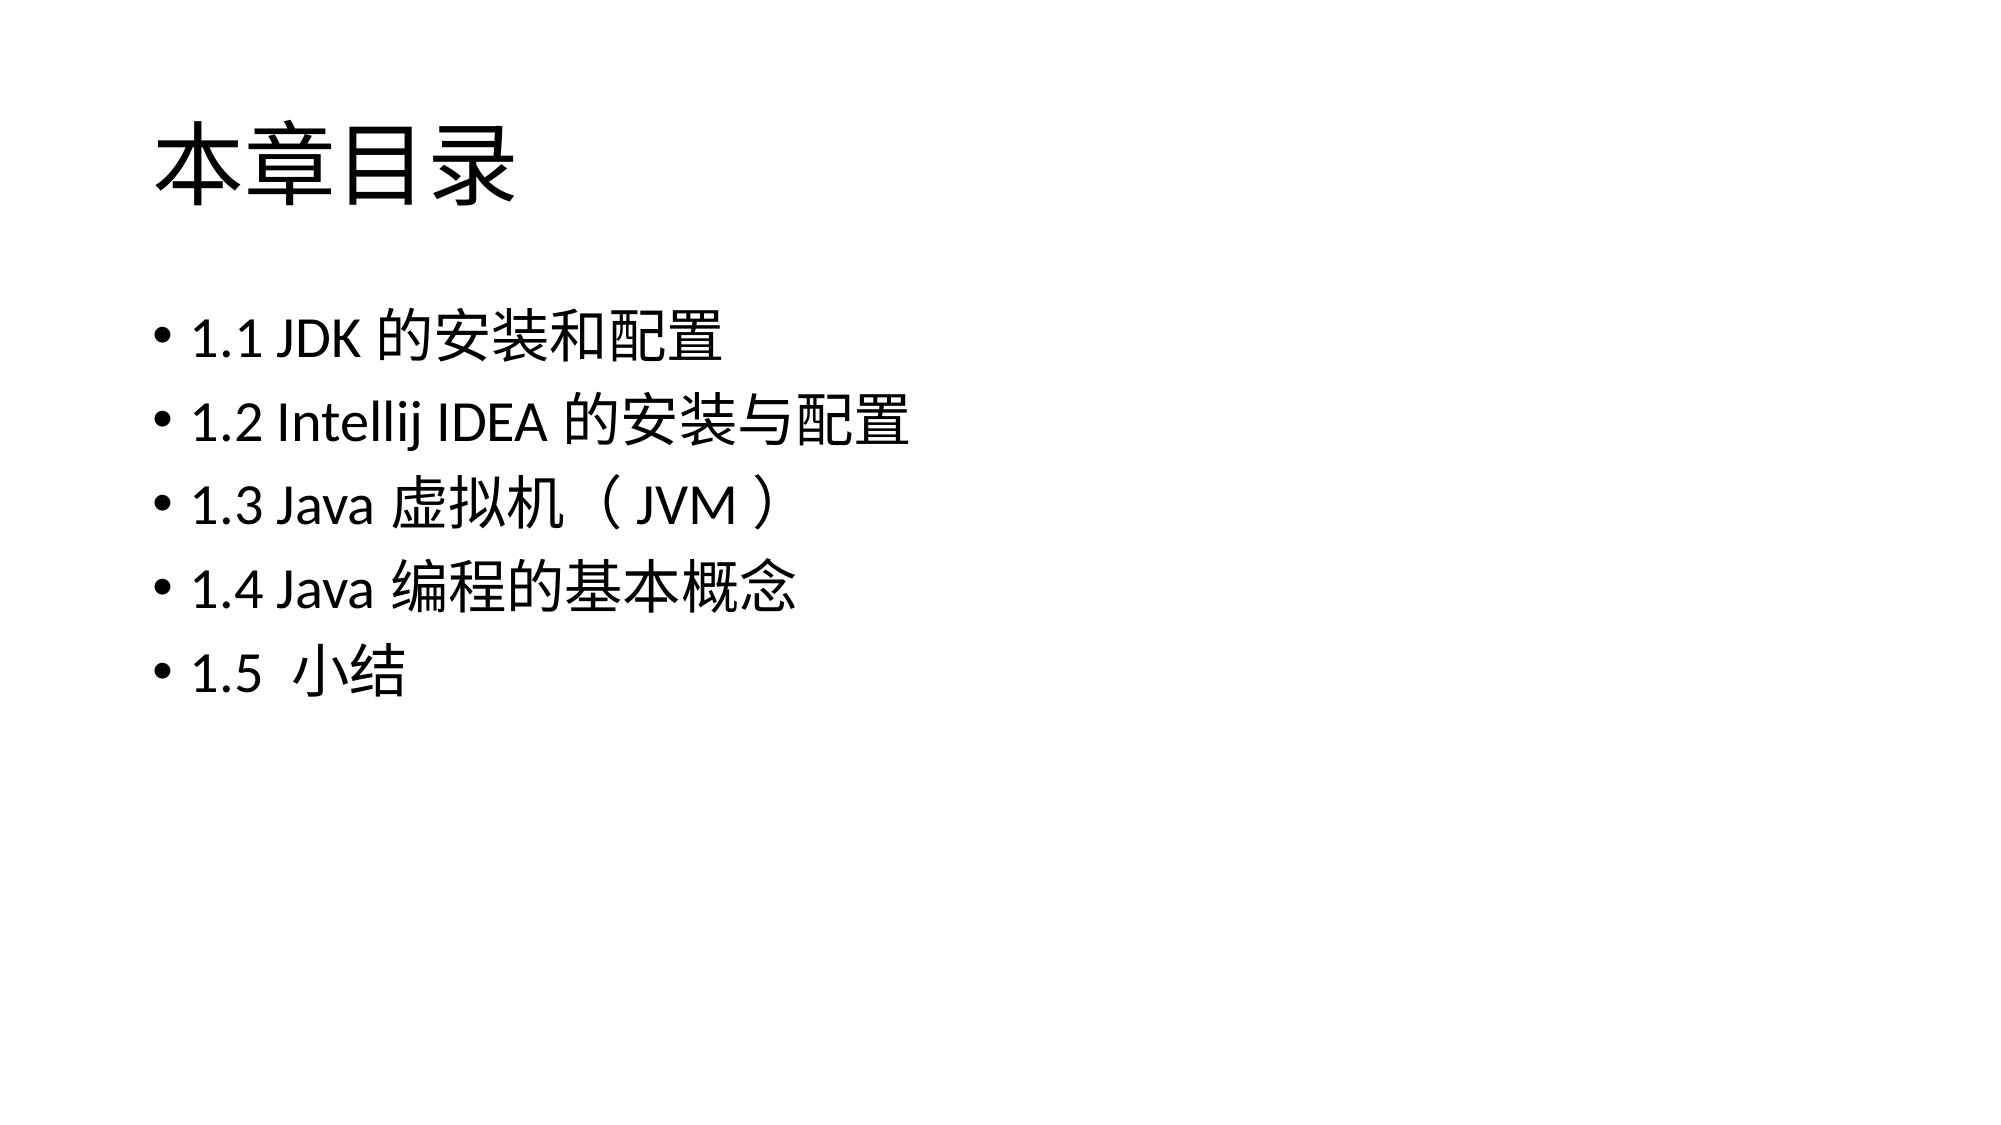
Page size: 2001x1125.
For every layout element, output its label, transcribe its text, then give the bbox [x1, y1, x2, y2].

list 1.1 JDK的安装和配置 1.2 Intellij IDEA的安装与配置 1.3 Java虚拟机（JVM） 1.4 Java编程的基本概念 1.5 小结 [137, 299, 1863, 1014]
title 本章目录 [137, 59, 1863, 278]
